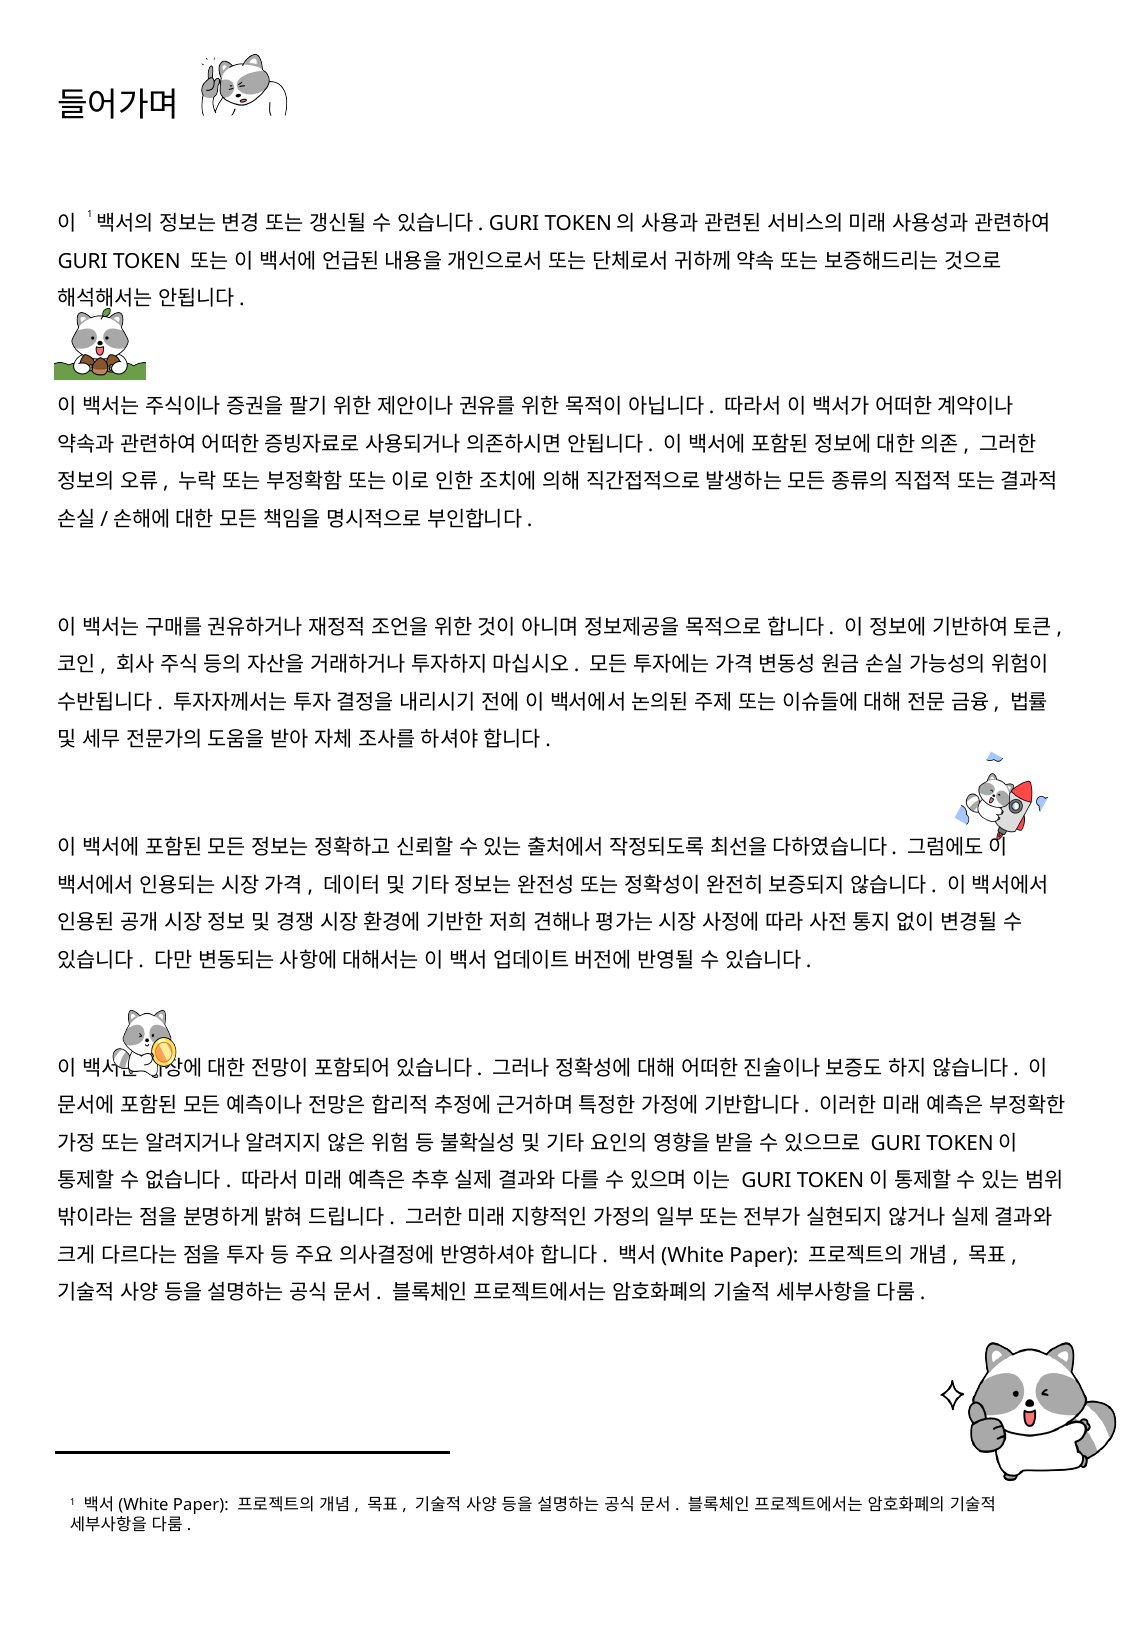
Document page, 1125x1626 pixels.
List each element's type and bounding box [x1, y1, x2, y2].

text_box [42, 51, 1125, 1542]
